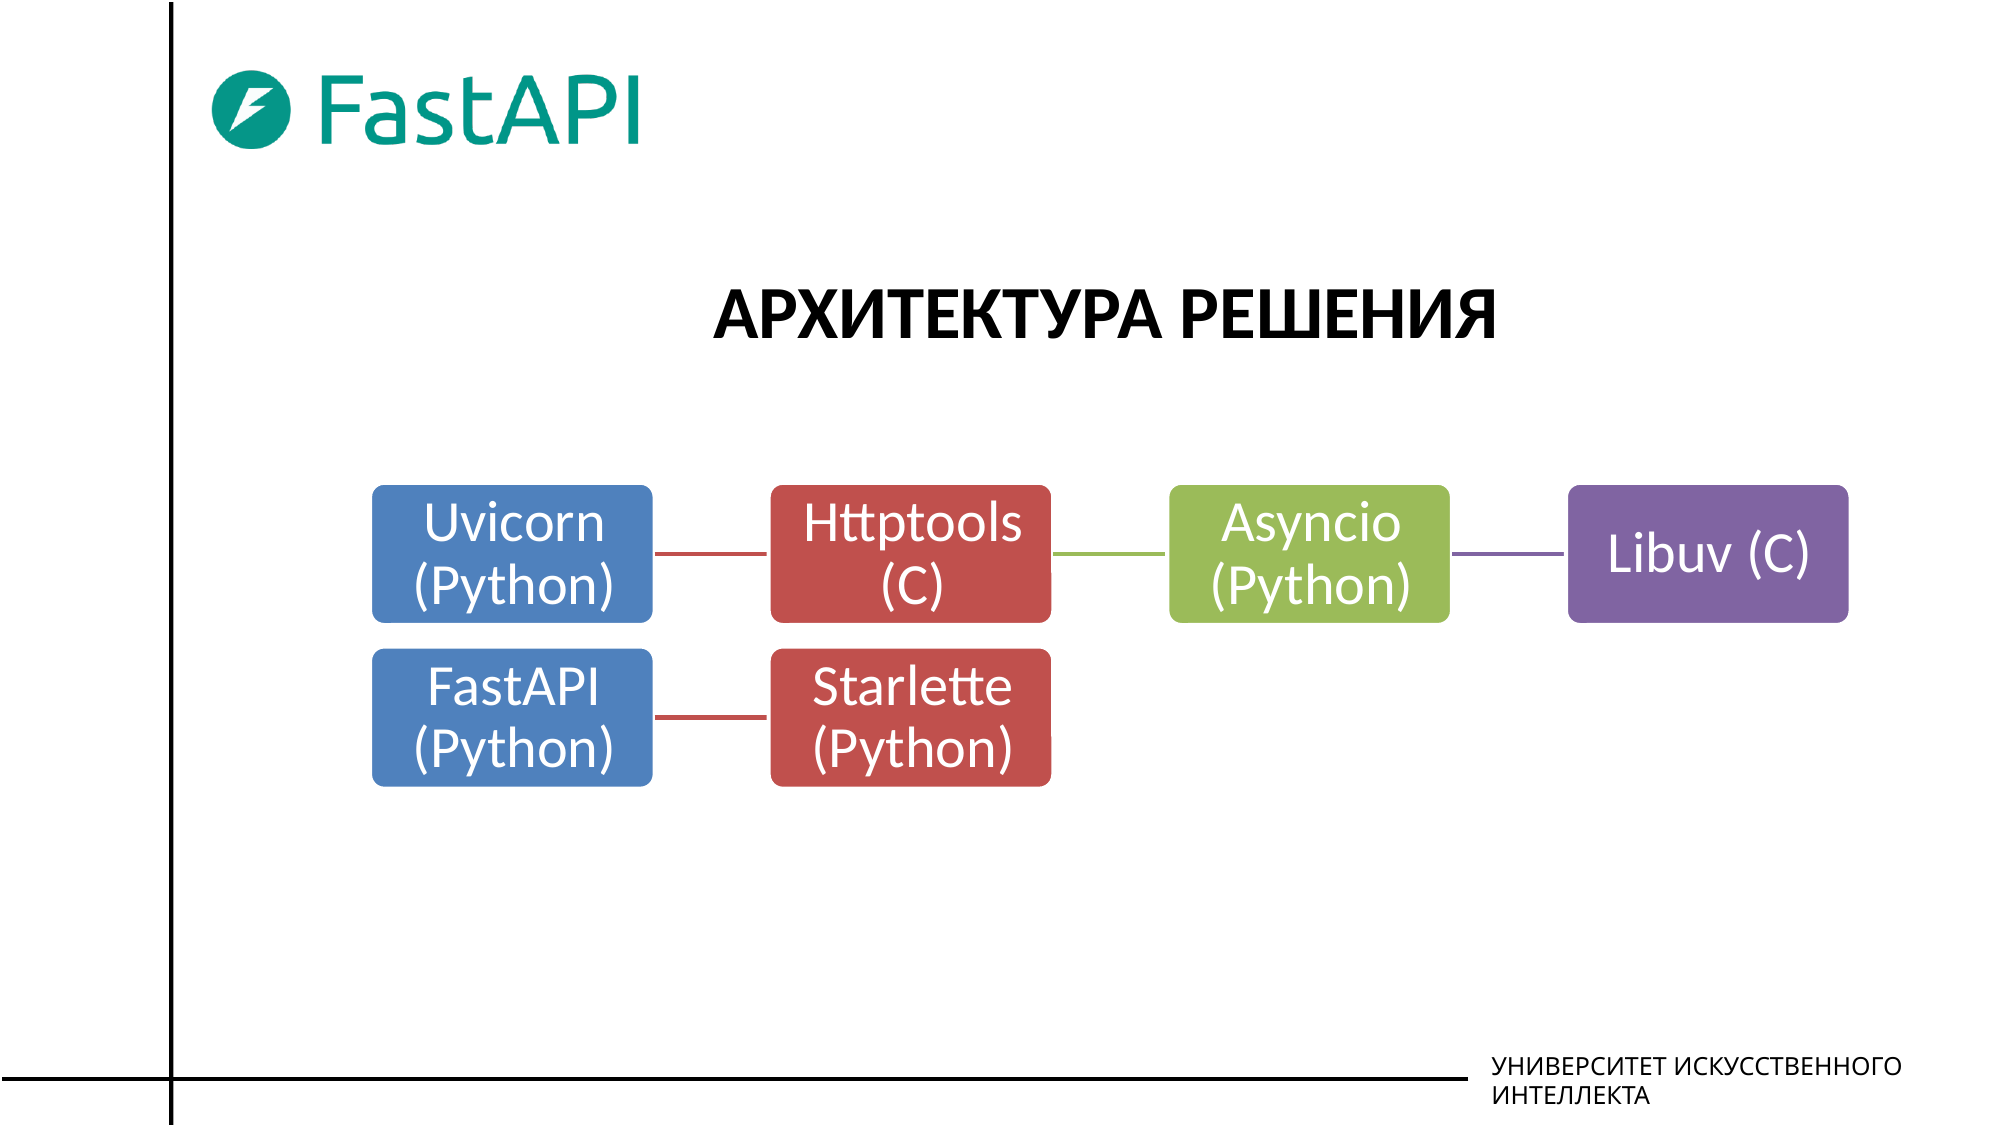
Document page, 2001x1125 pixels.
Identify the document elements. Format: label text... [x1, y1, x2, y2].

text_box УНИВЕРСИТЕТ ИСКУССТВЕННОГО ИНТЕЛЛЕКТА [1488, 1047, 1933, 1111]
text_box [169, 218, 174, 1079]
text_box АРХИТЕКТУРА РЕШЕНИЯ [570, 255, 1643, 361]
picture [146, 9, 702, 210]
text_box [369, 470, 1851, 802]
text_box [169, 1080, 174, 1125]
